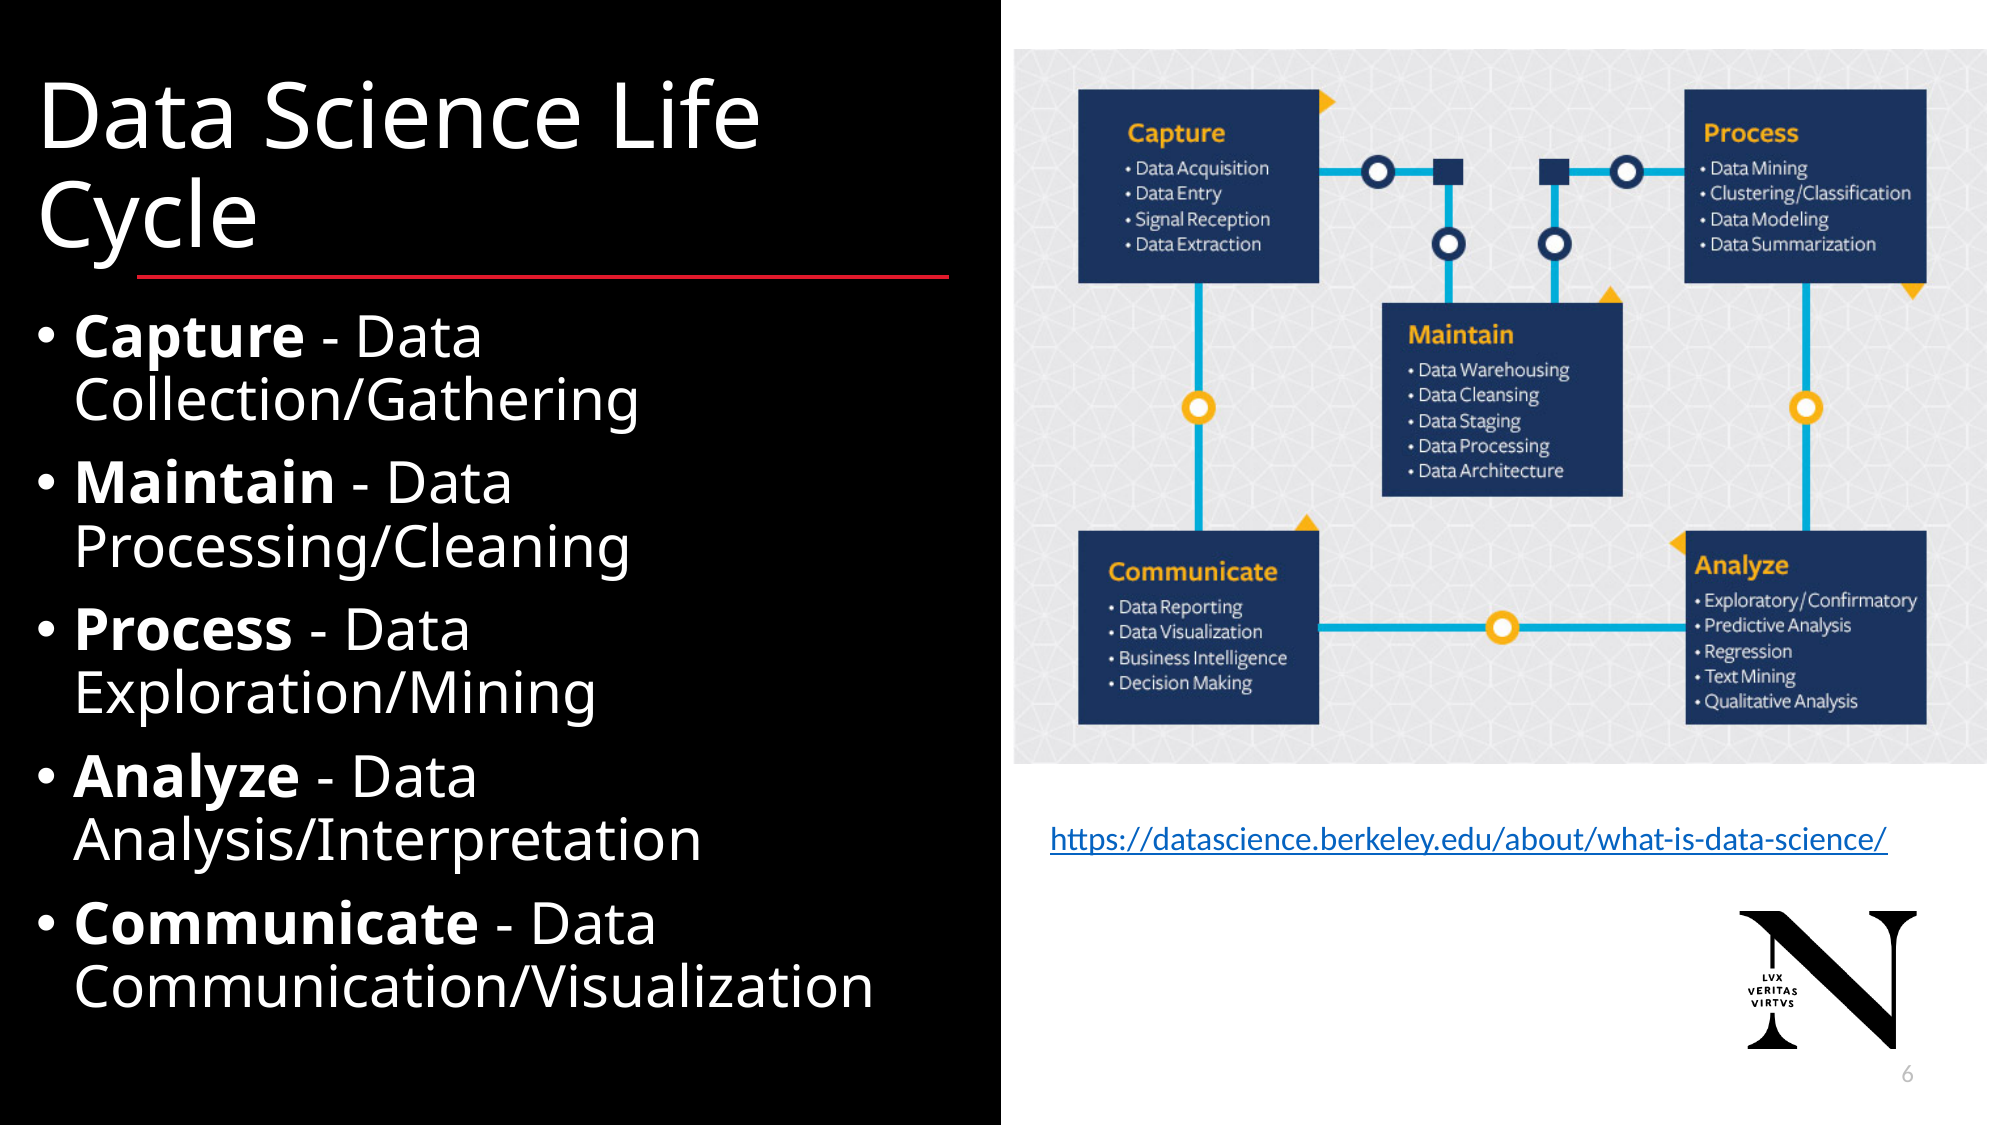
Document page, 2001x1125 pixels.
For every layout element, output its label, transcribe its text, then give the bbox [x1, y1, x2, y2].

list Capture - Data Collection/Gathering Maintain - Data Processing/Cleaning Process - Data Exploration/Mining Analyze - Data Analysis/Interpretation Communicate - Data Communication/Visualization [21, 299, 977, 1014]
text_box https://datascience.berkeley.edu/about/what-is-data-science/ [1025, 805, 1962, 866]
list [1013, 49, 1987, 764]
title Data Science Life Cycle [21, 59, 949, 278]
slide_number 7 [1479, 1042, 1930, 1103]
